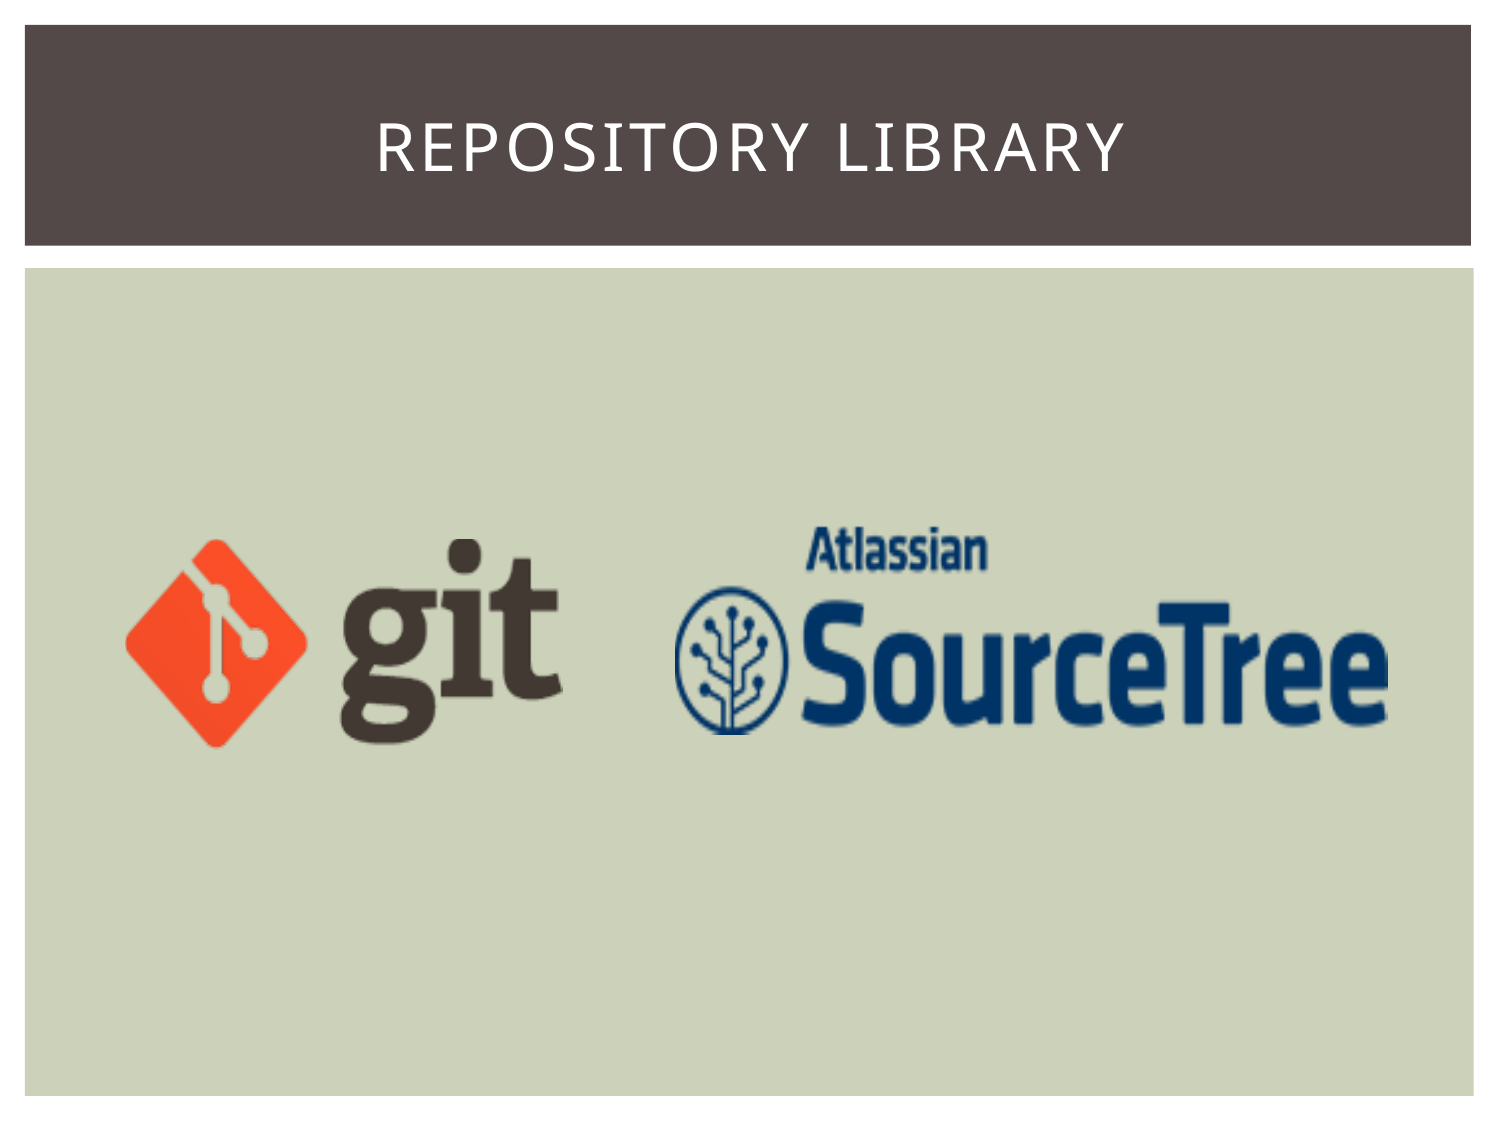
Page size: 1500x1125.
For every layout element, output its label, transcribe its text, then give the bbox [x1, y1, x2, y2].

title Repository library [62, 58, 1438, 232]
picture [124, 539, 563, 751]
picture [674, 524, 1388, 736]
